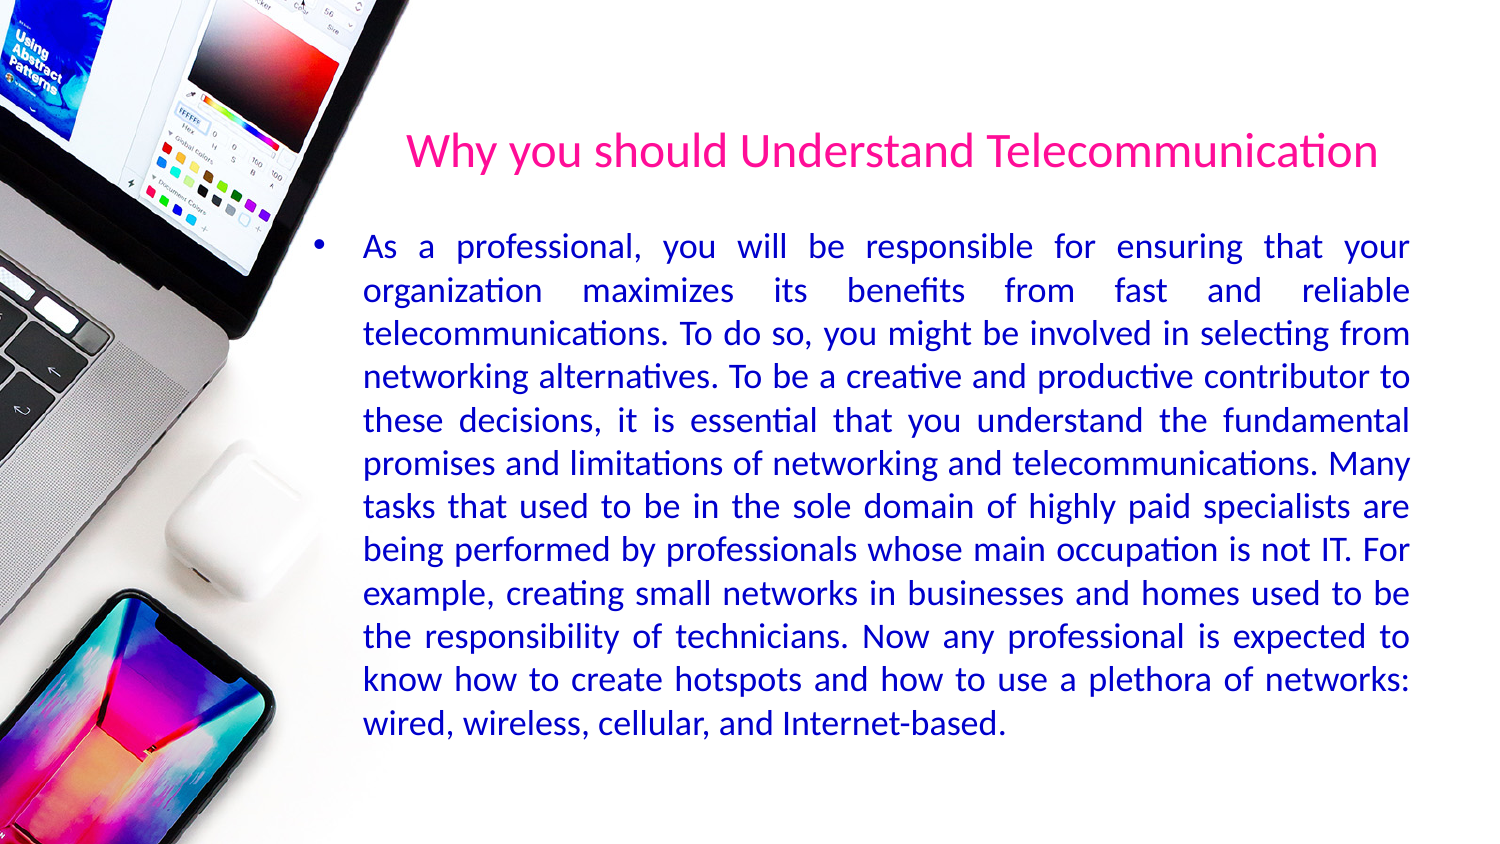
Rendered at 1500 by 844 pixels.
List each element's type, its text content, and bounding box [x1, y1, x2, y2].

picture [0, 0, 1500, 844]
list As a professional, you will be responsible for ensuring that your organization maximizes its benefits from fast and reliable telecommunications. To do so, you might be involved in selecting from networking alternatives. To be a creative and productive contributor to these decisions, it is essential that you understand the fundamental promises and limitations of networking and telecommunications. Many tasks that used to be in the sole domain of highly paid specialists are being performed by professionals whose main occupation is not IT. For example, creating small networks in businesses and homes used to be the responsibility of technicians. Now any professional is expected to know how to create hotspots and how to use a plethora of networks: wired, wireless, cellular, and Internet-based. [298, 215, 1428, 791]
title Why you should Understand Telecommunication [391, 88, 1422, 208]
